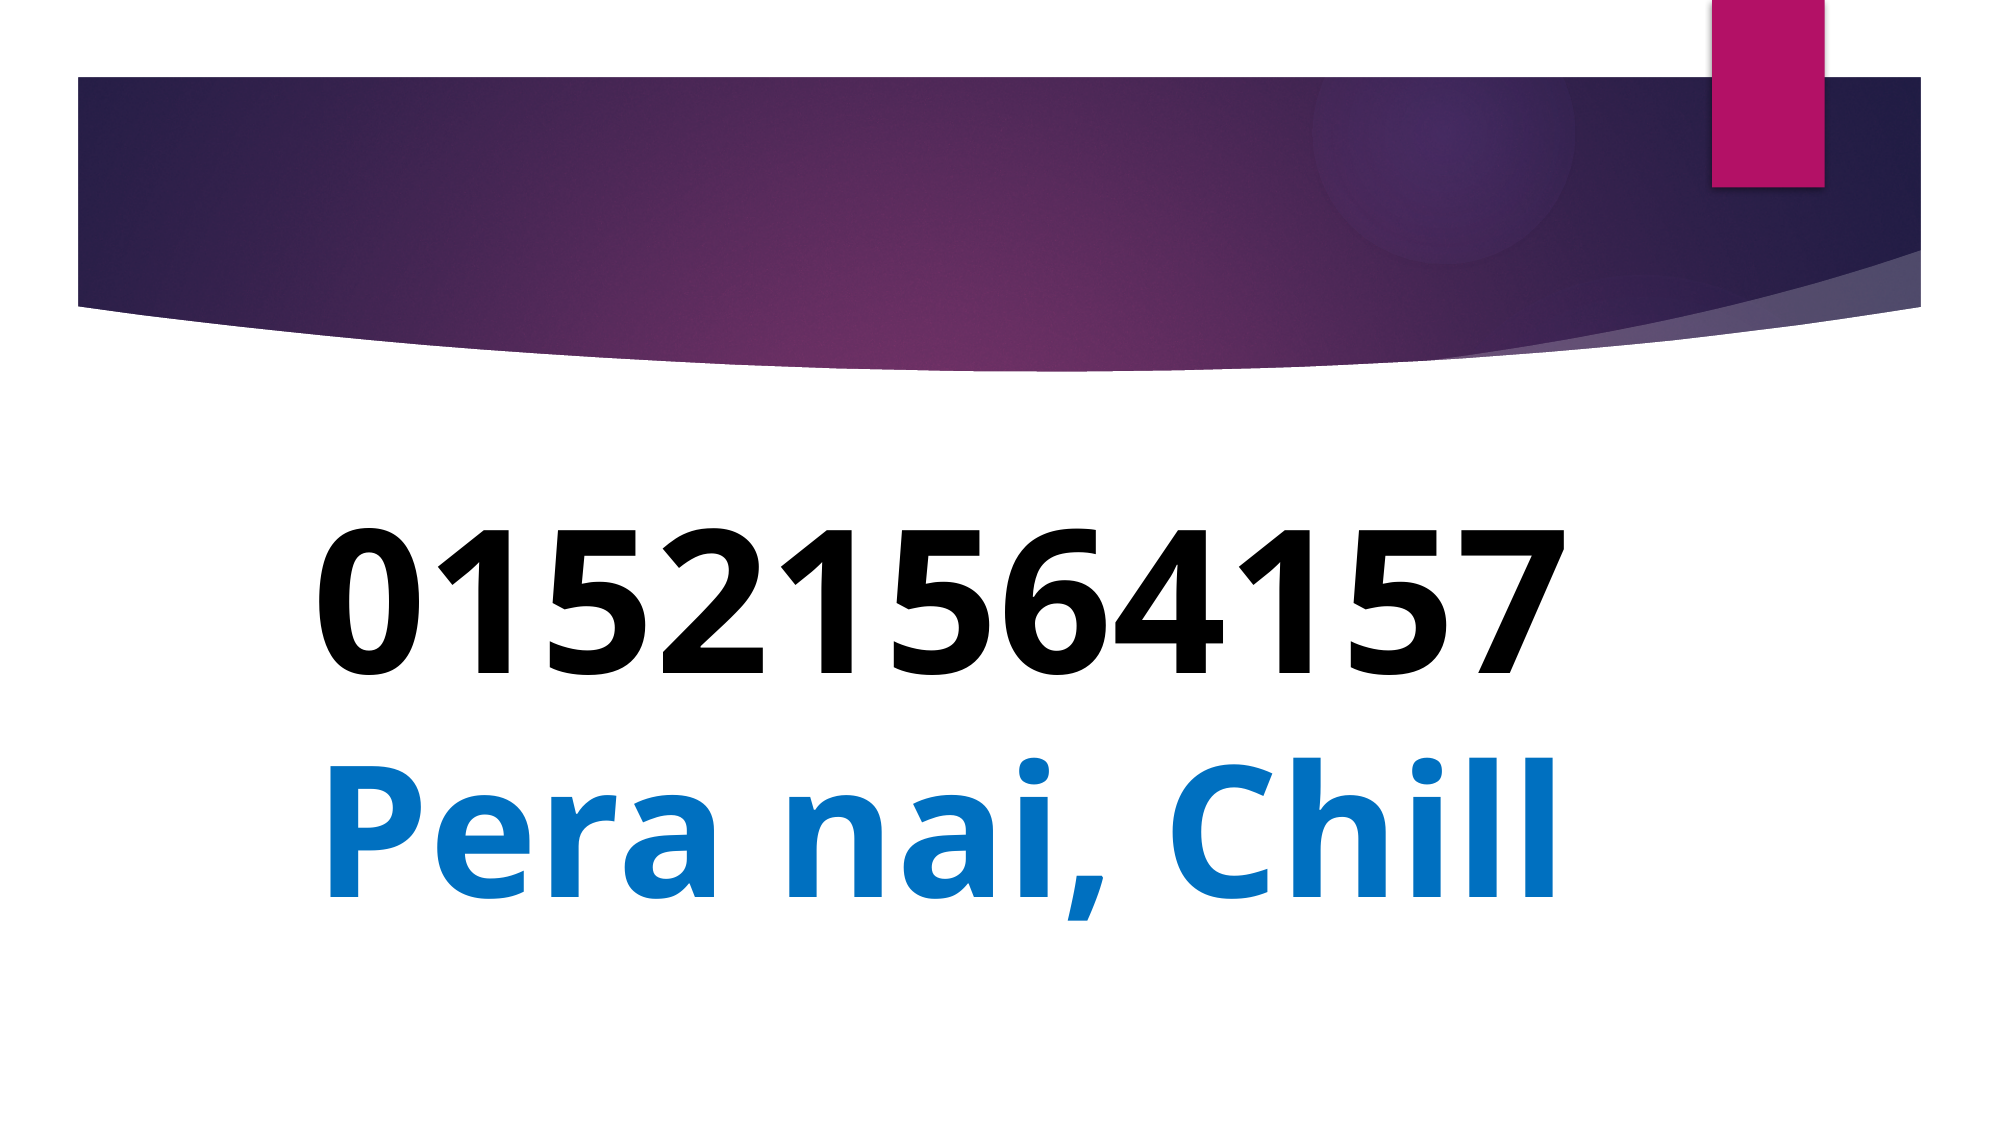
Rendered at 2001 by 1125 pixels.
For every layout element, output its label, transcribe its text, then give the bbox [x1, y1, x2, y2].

text_box 01521564157 Pera nai, Chill [156, 466, 1728, 942]
